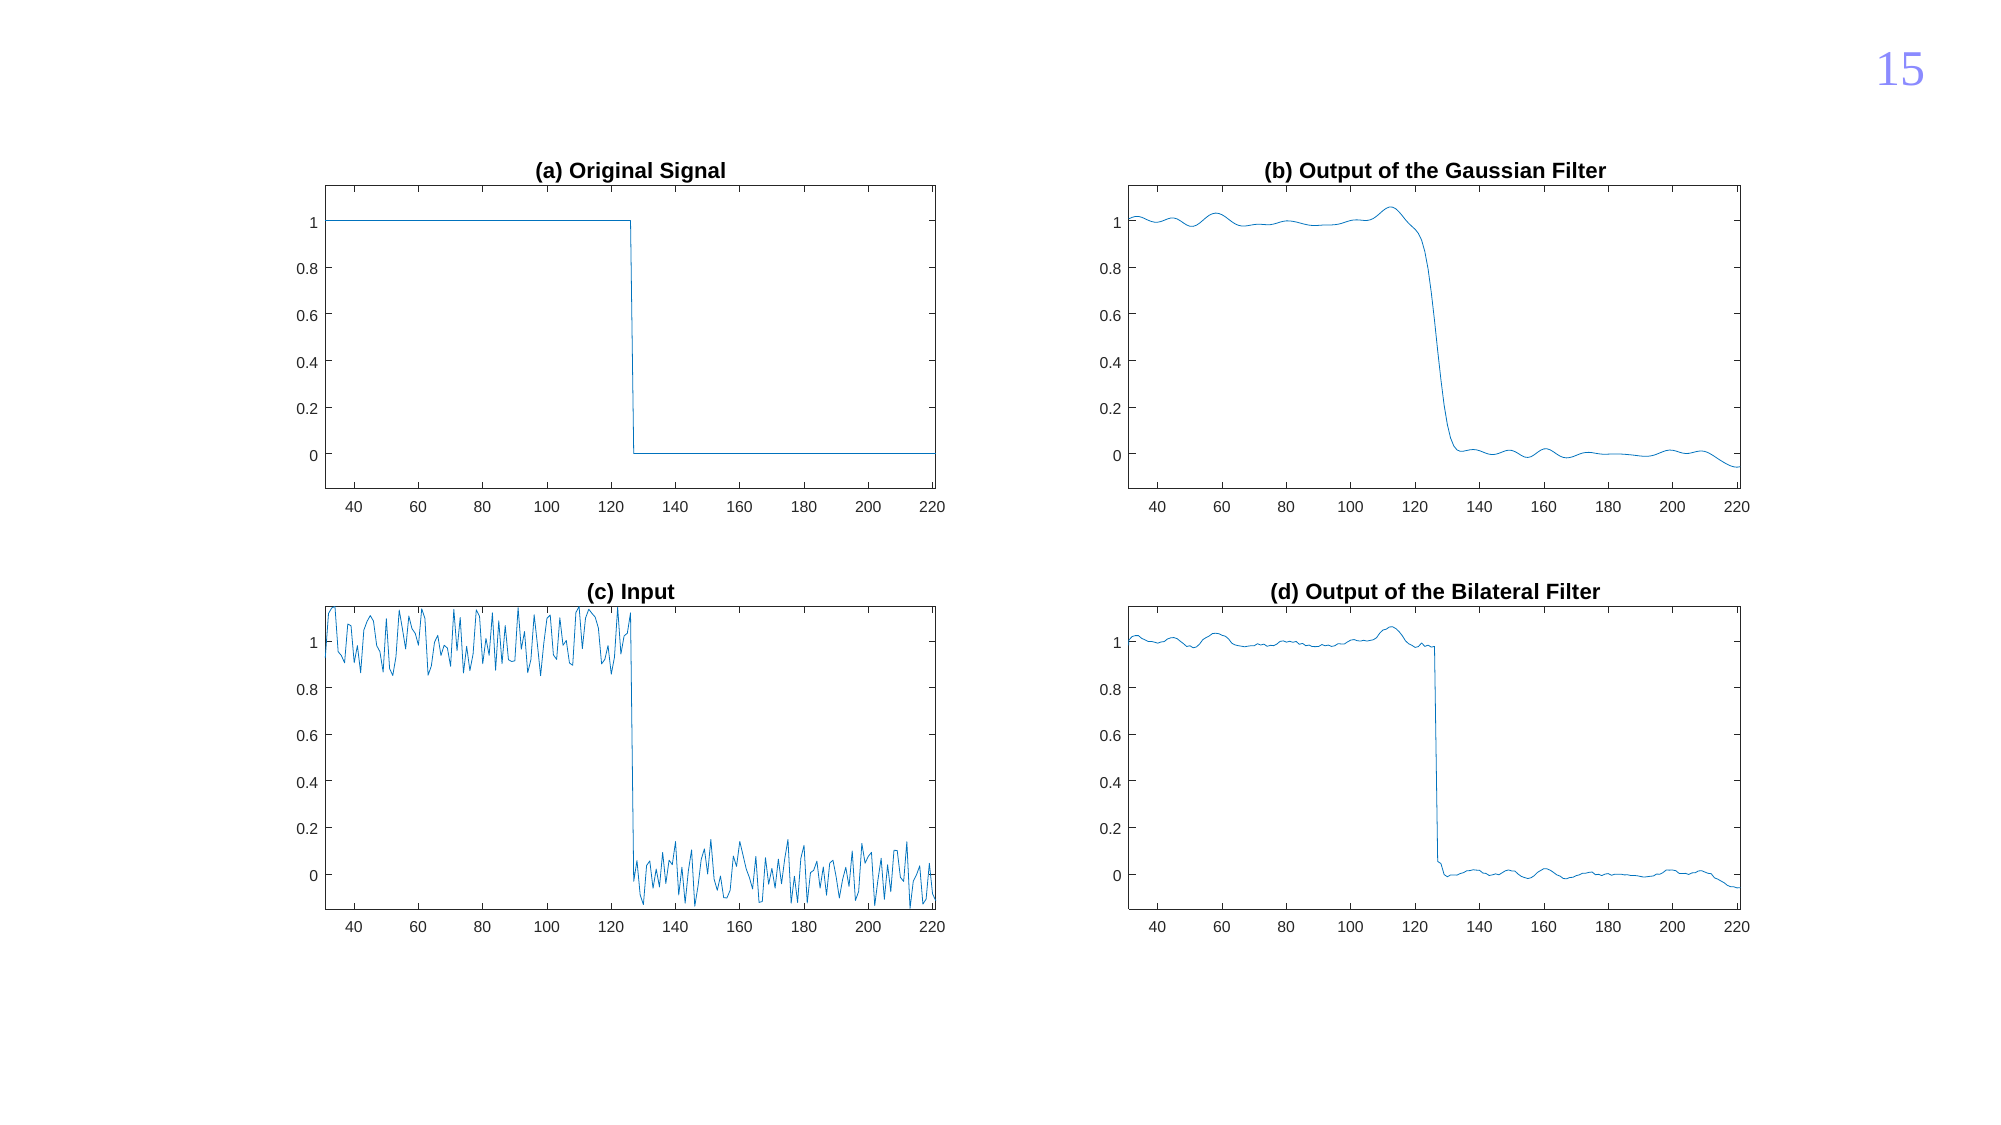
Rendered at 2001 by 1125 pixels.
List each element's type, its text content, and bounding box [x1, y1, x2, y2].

slide_number 15 [1805, 35, 1941, 96]
picture [87, 119, 1913, 1006]
